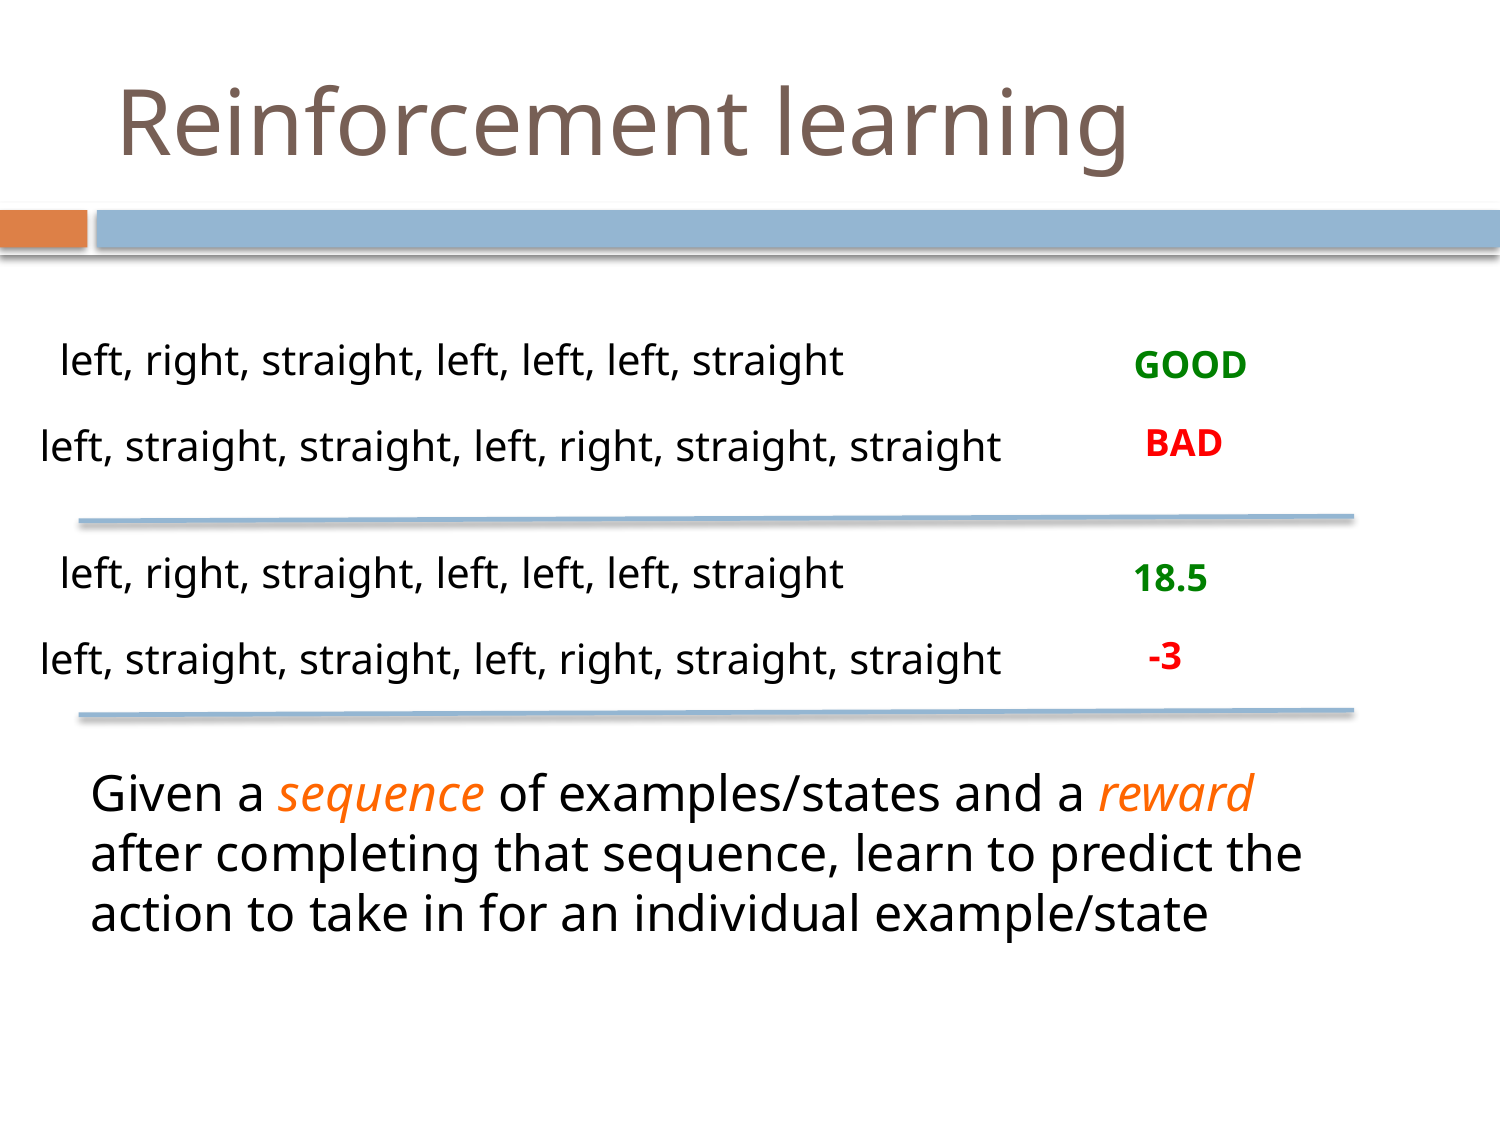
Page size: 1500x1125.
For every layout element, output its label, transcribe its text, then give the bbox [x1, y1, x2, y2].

text_box 18.5 [1118, 546, 1223, 607]
text_box -3 [1133, 624, 1197, 685]
text_box BAD [1129, 411, 1239, 472]
text_box Given a sequence of examples/states and a reward after completing that sequence, learn to predict the action to take in for an individual example/state [75, 753, 1375, 949]
title Reinforcement learning [100, 37, 1438, 200]
text_box left, right, straight, left, left, left, straight [44, 539, 860, 605]
text_box left, right, straight, left, left, left, straight [44, 326, 860, 392]
text_box GOOD [1118, 333, 1263, 393]
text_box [78, 515, 1355, 522]
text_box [78, 709, 1355, 716]
text_box left, straight, straight, left, right, straight, straight [24, 411, 1017, 477]
text_box left, straight, straight, left, right, straight, straight [24, 625, 1017, 691]
